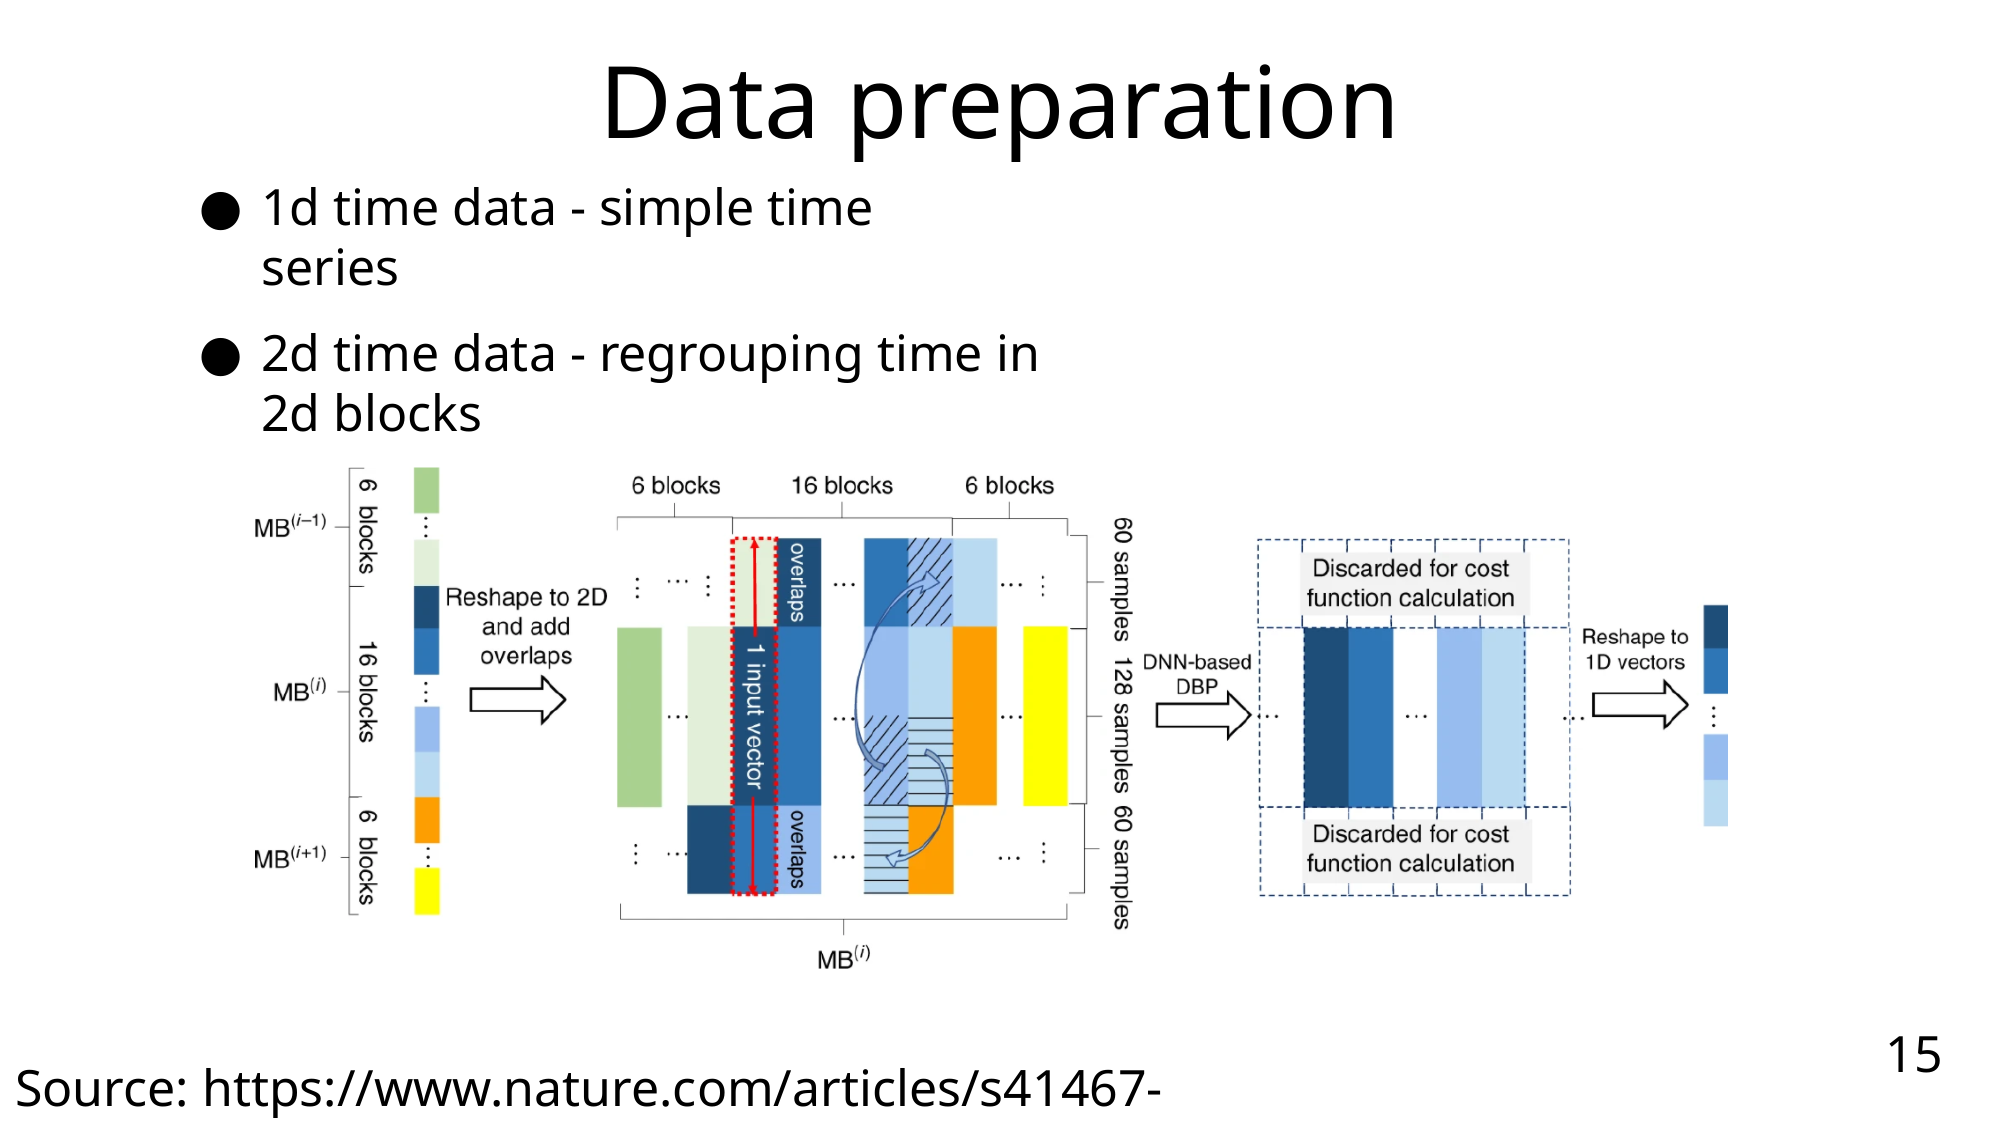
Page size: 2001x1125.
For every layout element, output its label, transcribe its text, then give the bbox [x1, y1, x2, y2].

text_box ‹#› [1828, 987, 2000, 1125]
text_box 1d time data - simple time series [171, 167, 988, 303]
text_box Source: https://www.nature.com/articles/s41467-020-17516-7 [0, 1049, 1267, 1125]
text_box 2d time data - regrouping time in 2d blocks [171, 313, 1119, 449]
picture [243, 433, 1757, 988]
text_box Data preparation [0, 31, 2000, 167]
